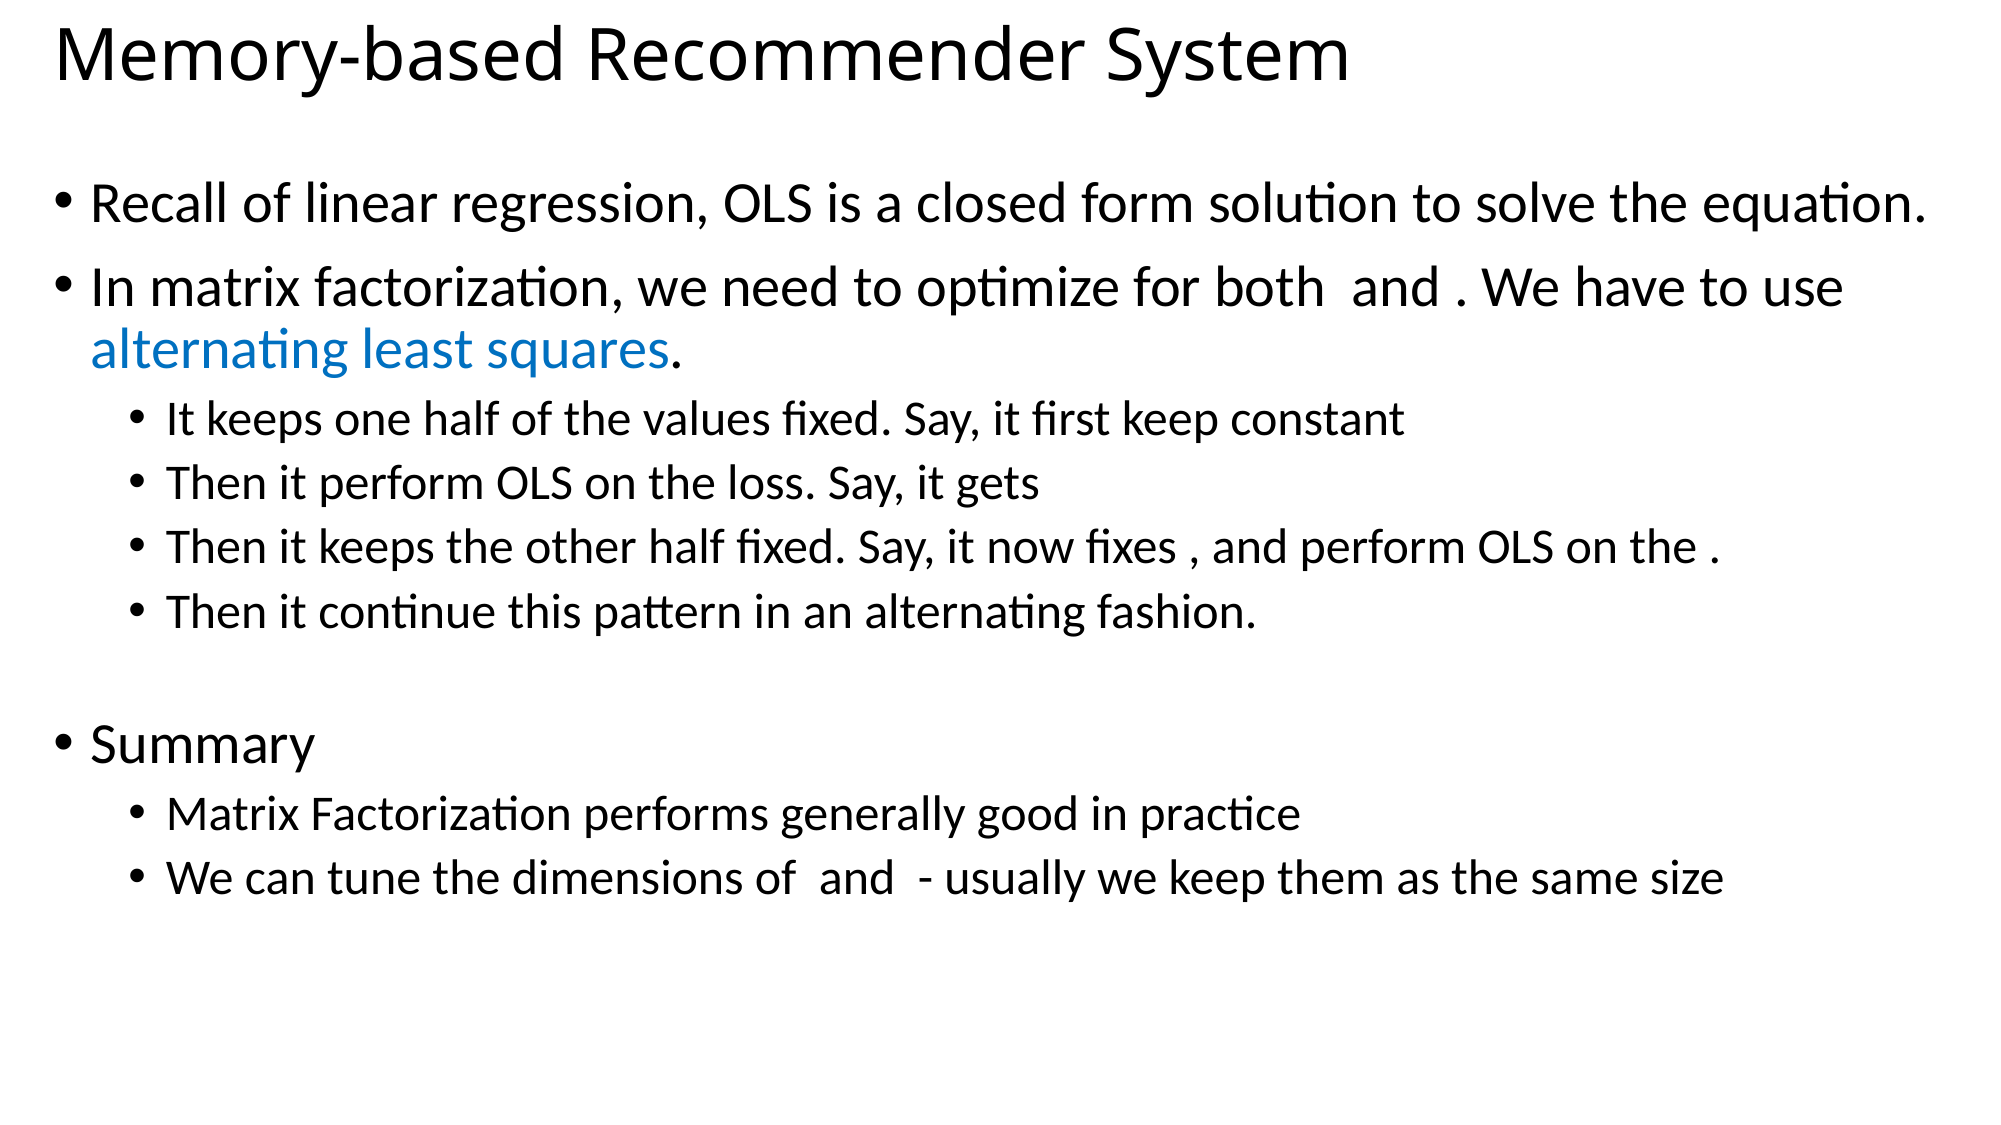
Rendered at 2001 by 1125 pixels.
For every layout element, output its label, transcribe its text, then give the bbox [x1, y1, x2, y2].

title Memory-based Recommender System [38, 10, 1863, 104]
